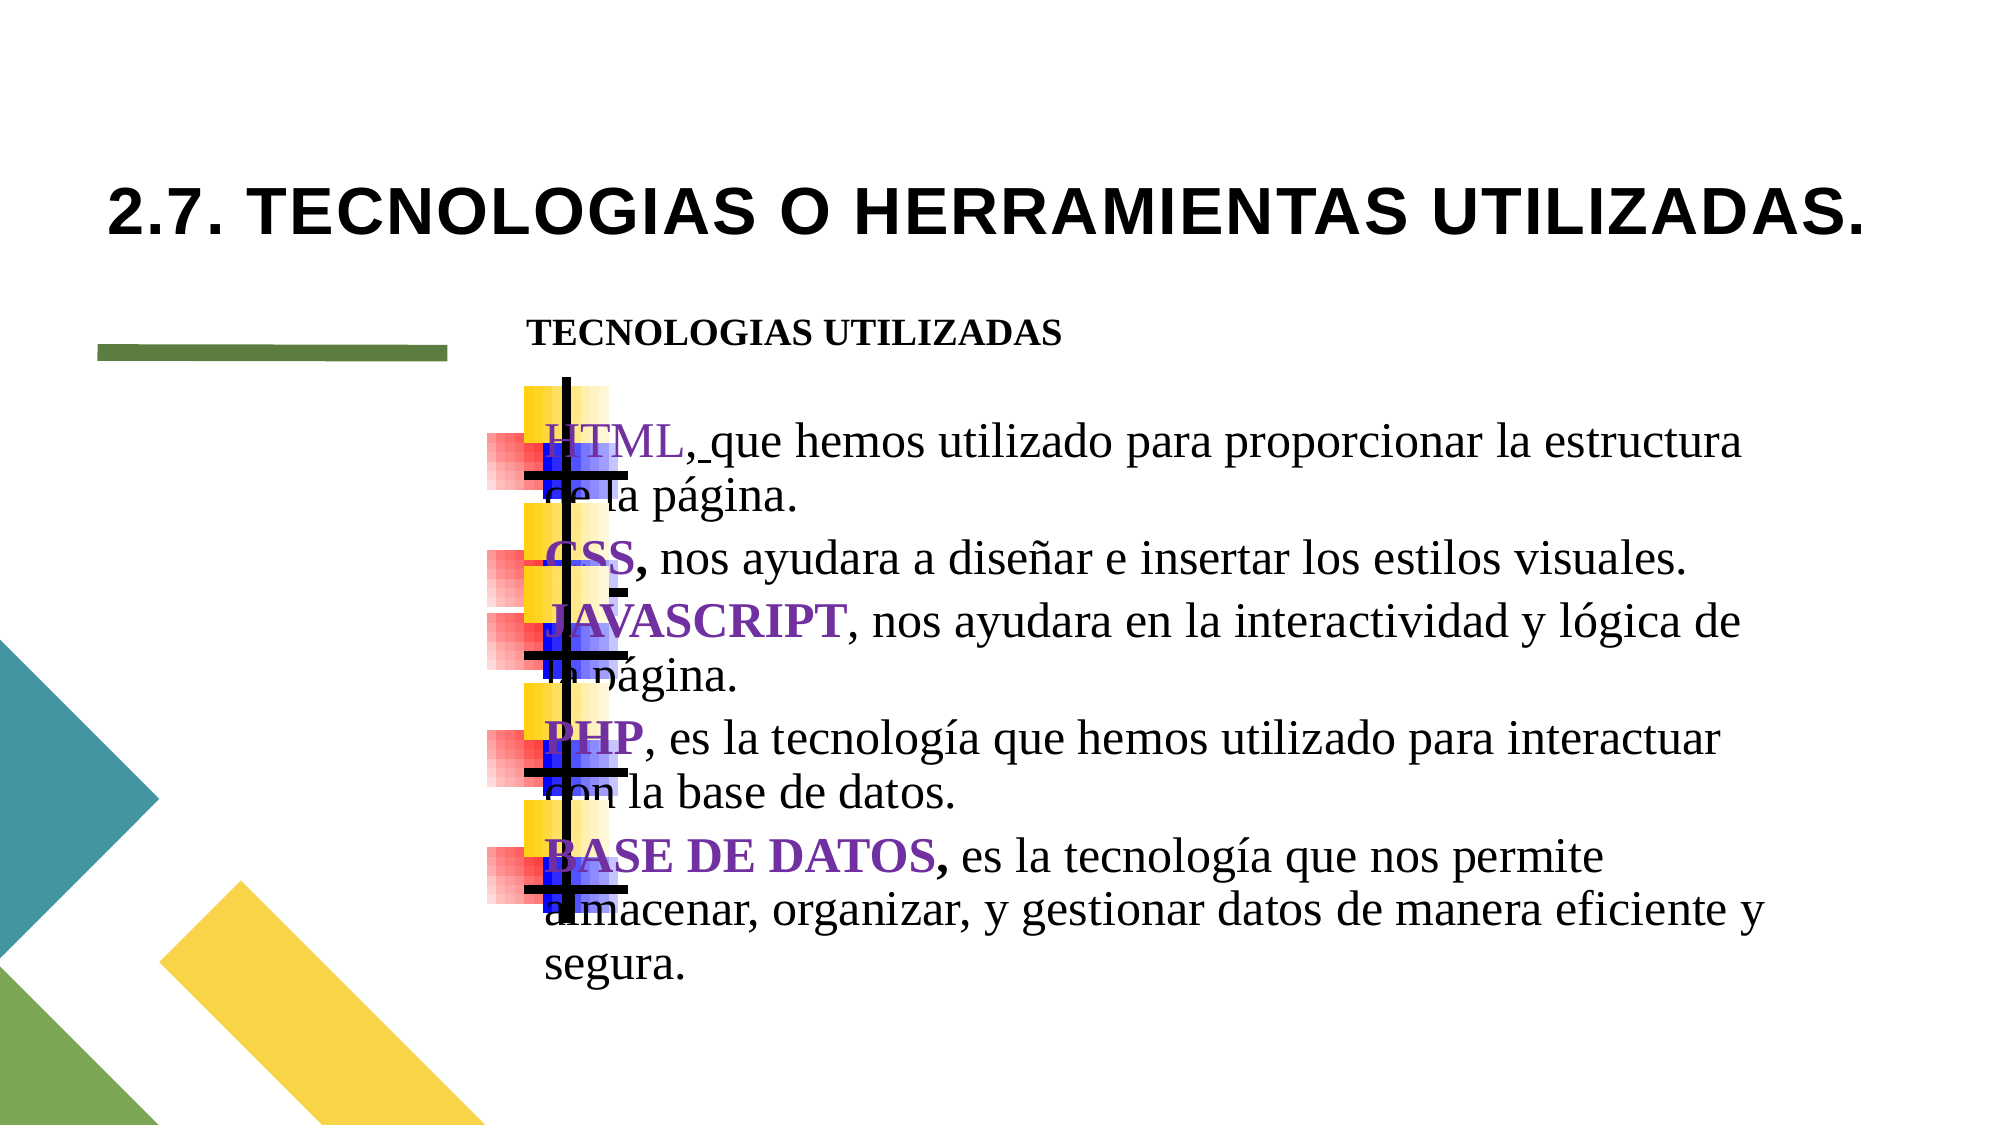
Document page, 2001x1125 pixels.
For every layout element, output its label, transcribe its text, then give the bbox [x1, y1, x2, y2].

title 2.7. TECNOLOGIAS O HERRAMIENTAS UTILIZADAS. [97, 16, 1882, 293]
list TECNOLOGIAS UTILIZADAS HTML, que hemos utilizado para proporcionar la estructura de la página. CSS, nos ayudara a diseñar e insertar los estilos visuales. JAVASCRIPT, nos ayudara en la interactividad y lógica de la página. PHP, es la tecnología que hemos utilizado para interactuar con la base de datos. BASE DE DATOS, es la tecnología que nos permite almacenar, organizar, y gestionar datos de manera eficiente y segura. [487, 274, 1770, 1014]
picture [487, 368, 628, 923]
